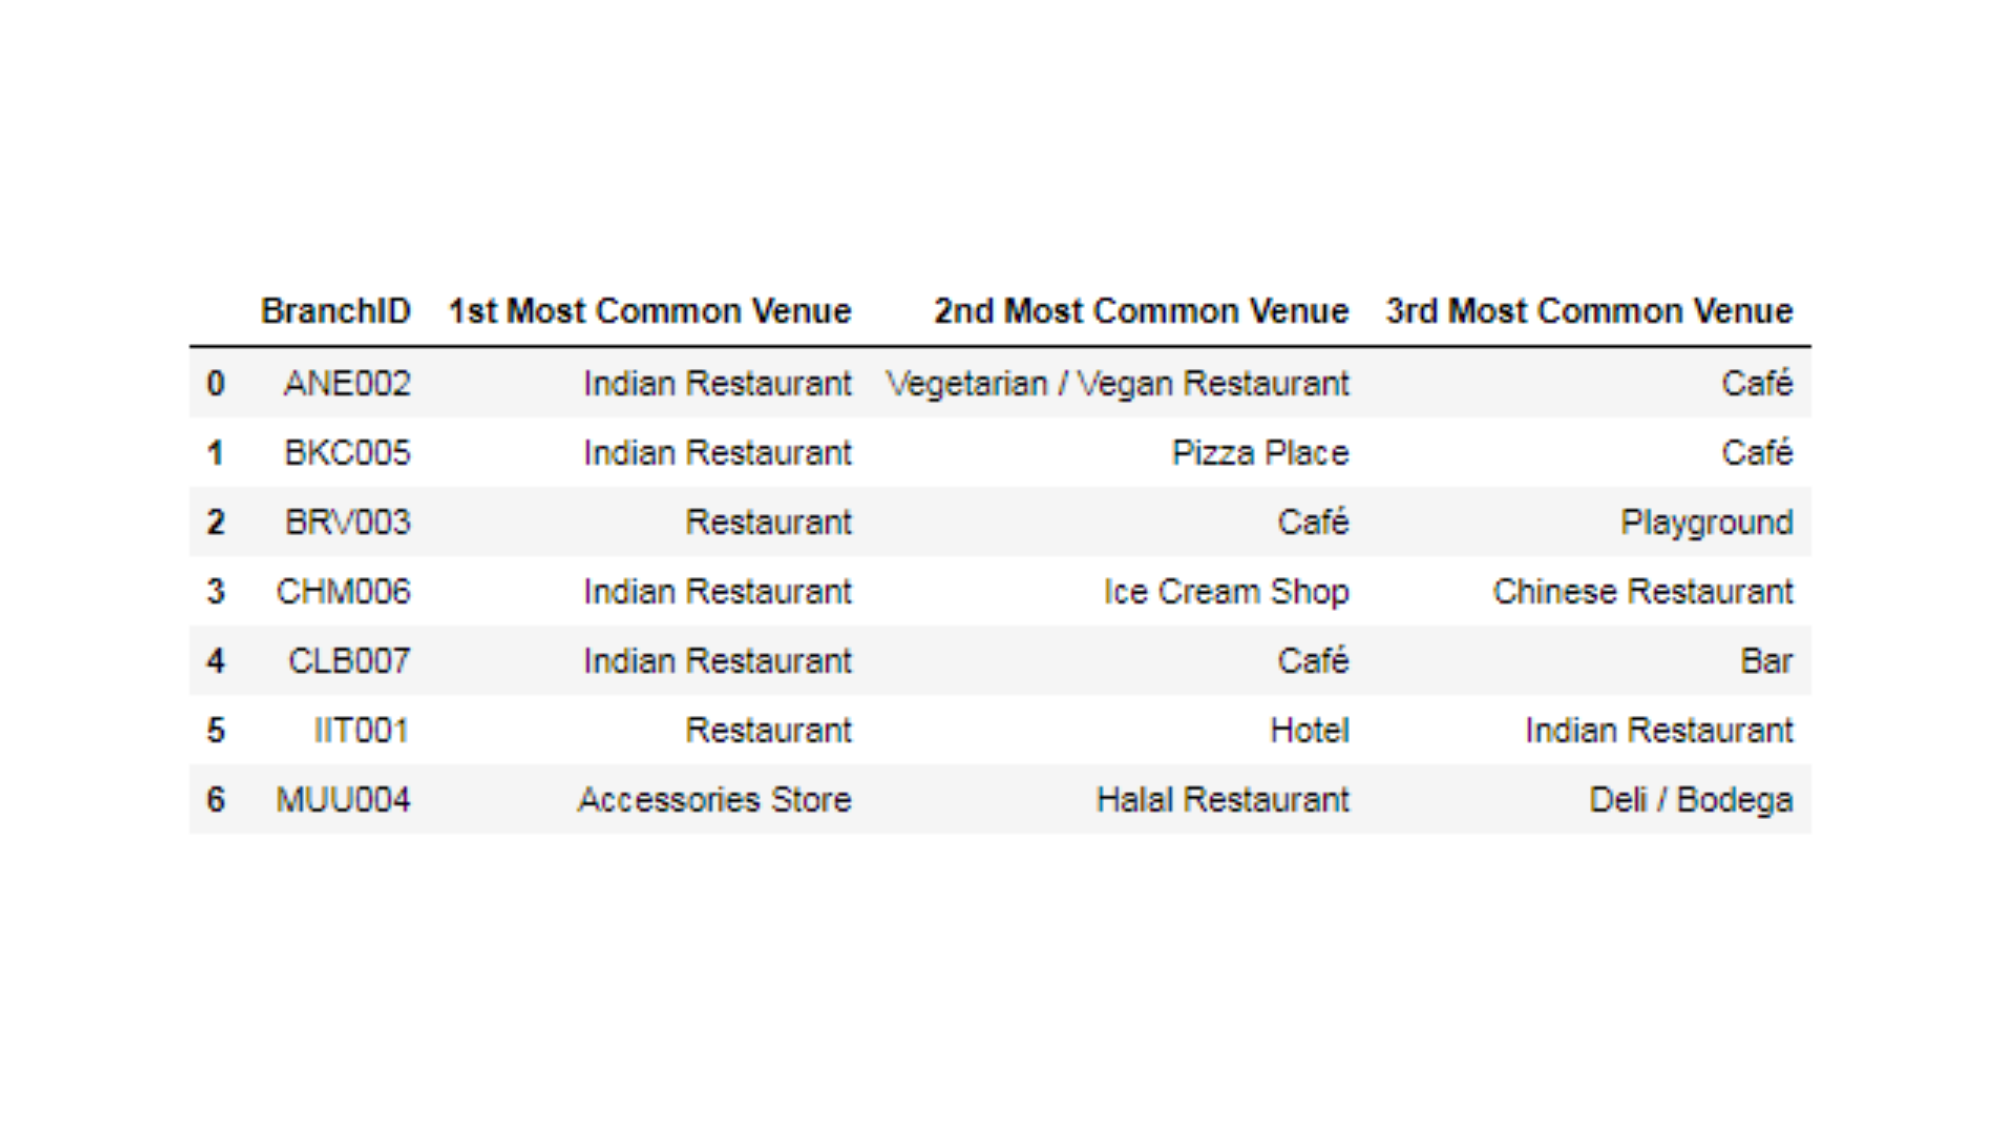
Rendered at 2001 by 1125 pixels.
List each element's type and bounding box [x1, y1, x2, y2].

picture [178, 264, 1822, 860]
